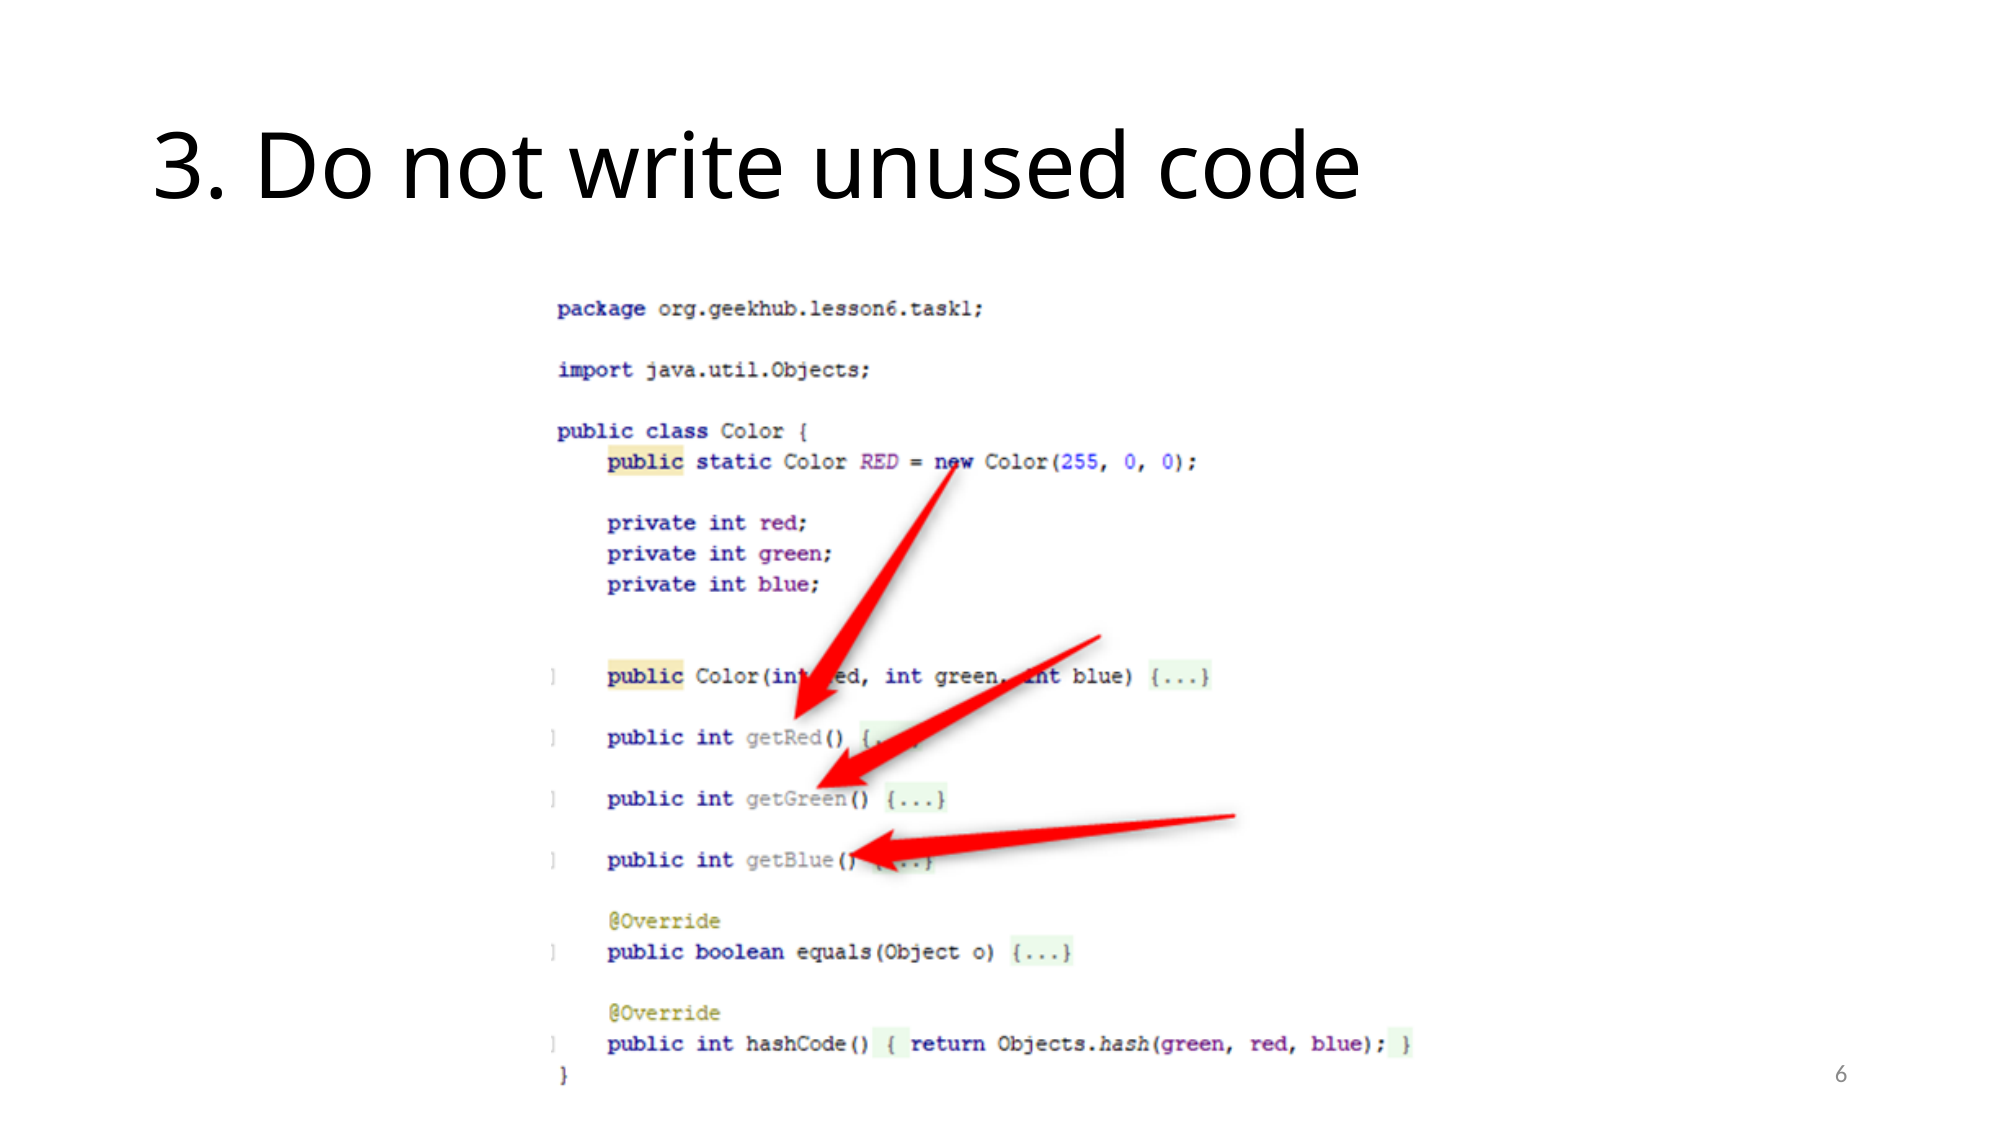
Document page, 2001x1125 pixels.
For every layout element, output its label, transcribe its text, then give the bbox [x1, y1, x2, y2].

picture [551, 293, 1449, 1087]
title 3. Do not write unused code [137, 59, 1863, 278]
slide_number 6 [1412, 1042, 1863, 1103]
